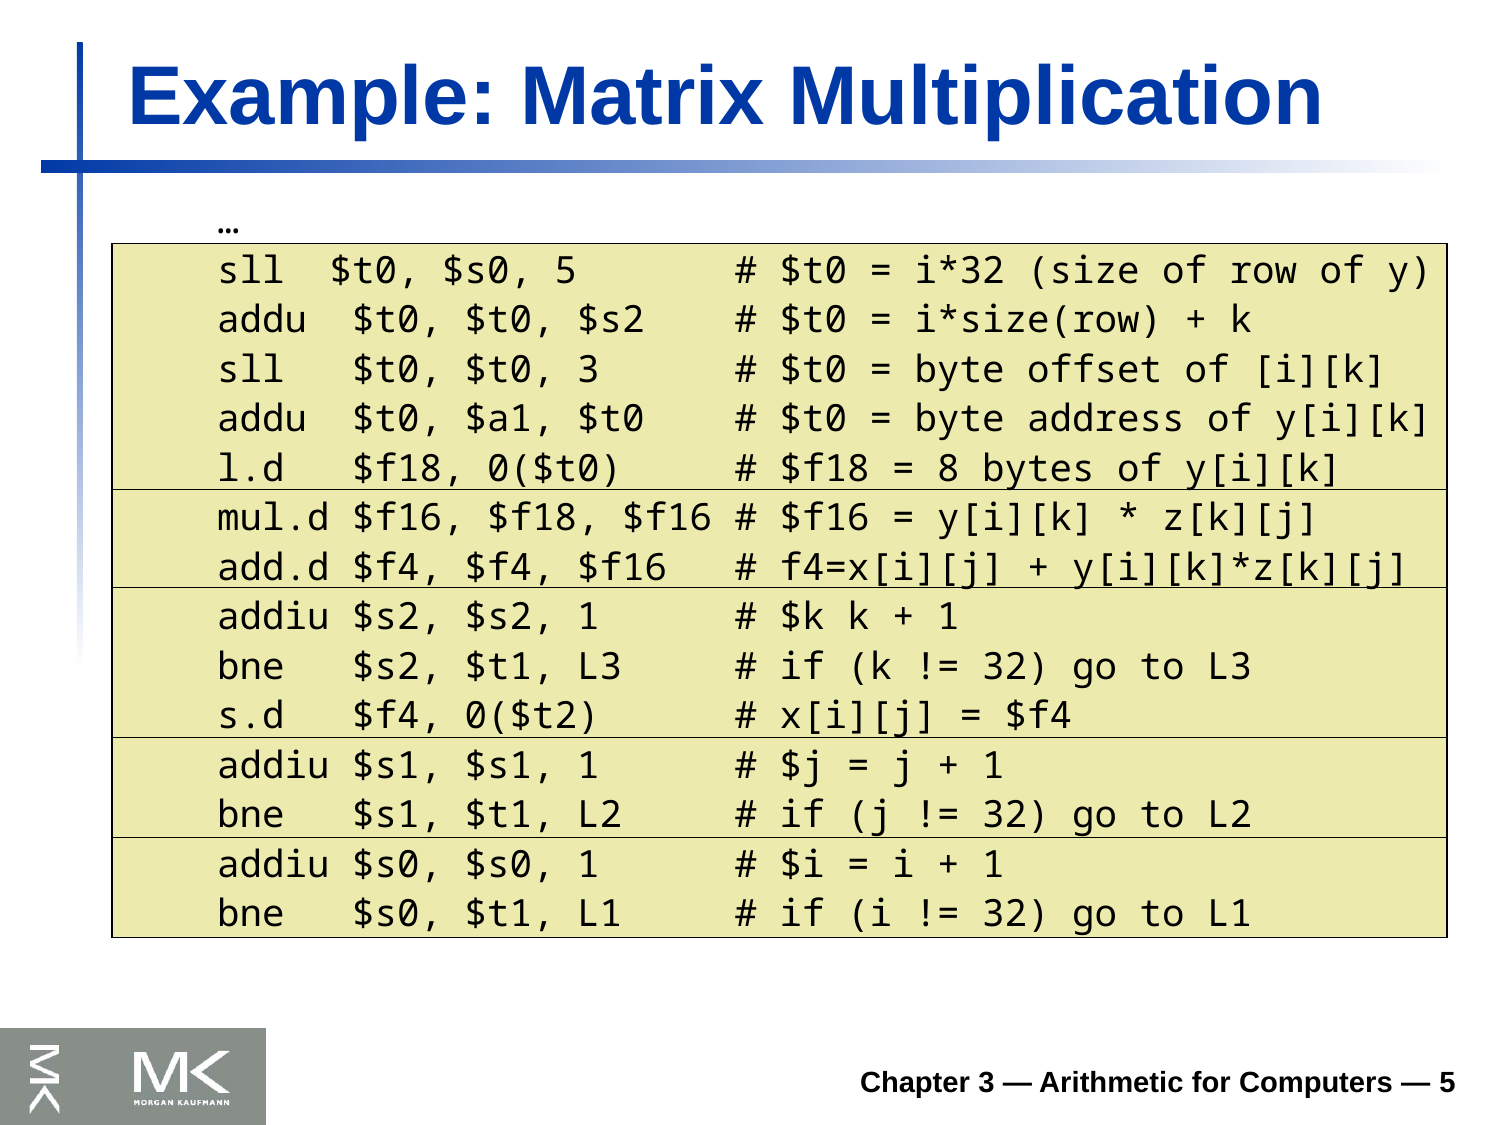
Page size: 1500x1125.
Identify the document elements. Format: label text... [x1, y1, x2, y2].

text_box … sll $t0, $s0, 5 # $t0 = i*32 (size of row of y) addu $t0, $t0, $s2 # $t0 = i*size(row) + k sll $t0, $t0, 3 # $t0 = byte offset of [i][k] addu $t0, $a1, $t0 # $t0 = byte address of y[i][k] l.d $f18, 0($t0) # $f18 = 8 bytes of y[i][k] mul.d $f16, $f18, $f16 # $f16 = y[i][k] * z[k][j] add.d $f4, $f4, $f16 # f4=x[i][j] + y[i][k]*z[k][j] addiu $s2, $s2, 1 # $k k + 1 bne $s2, $t1, L3 # if (k != 32) go to L3 s.d $f4, 0($t2) # x[i][j] = $f4 addiu $s1, $s1, 1 # $j = j + 1 bne $s1, $t1, L2 # if (j != 32) go to L2 addiu $s0, $s0, 1 # $i = i + 1 bne $s0, $t1, L1 # if (i != 32) go to L1 [112, 184, 1469, 1024]
picture [0, 1028, 266, 1125]
title Example: Matrix Multiplication [112, 33, 1468, 149]
footer Chapter 3 — Arithmetic for Computers — 5 [277, 1046, 1471, 1106]
